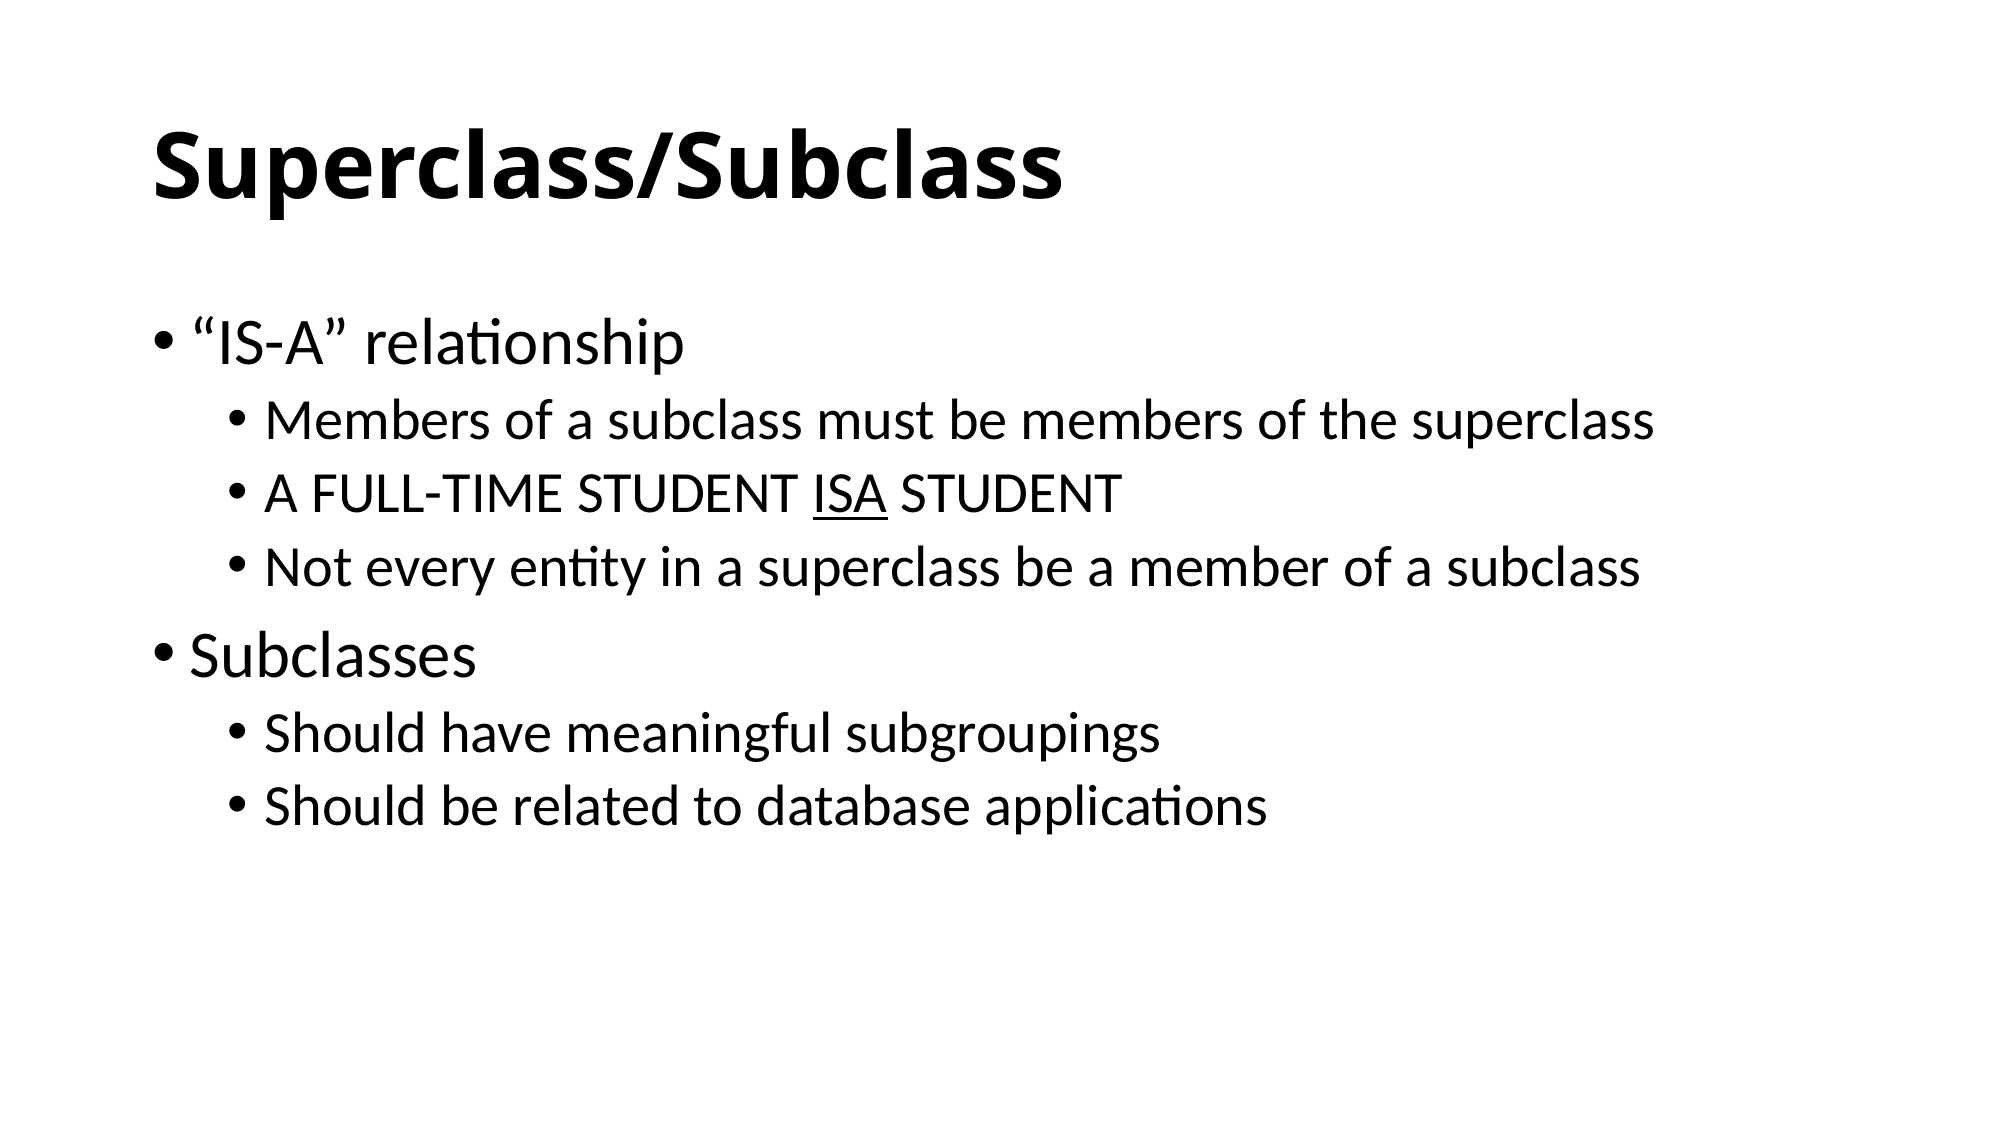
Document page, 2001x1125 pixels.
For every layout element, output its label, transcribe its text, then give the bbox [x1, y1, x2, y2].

list “IS-A” relationship Members of a subclass must be members of the superclass A FULL-TIME STUDENT ISA STUDENT Not every entity in a superclass be a member of a subclass Subclasses Should have meaningful subgroupings Should be related to database applications [137, 299, 1863, 1014]
title Superclass/Subclass [137, 59, 1863, 278]
